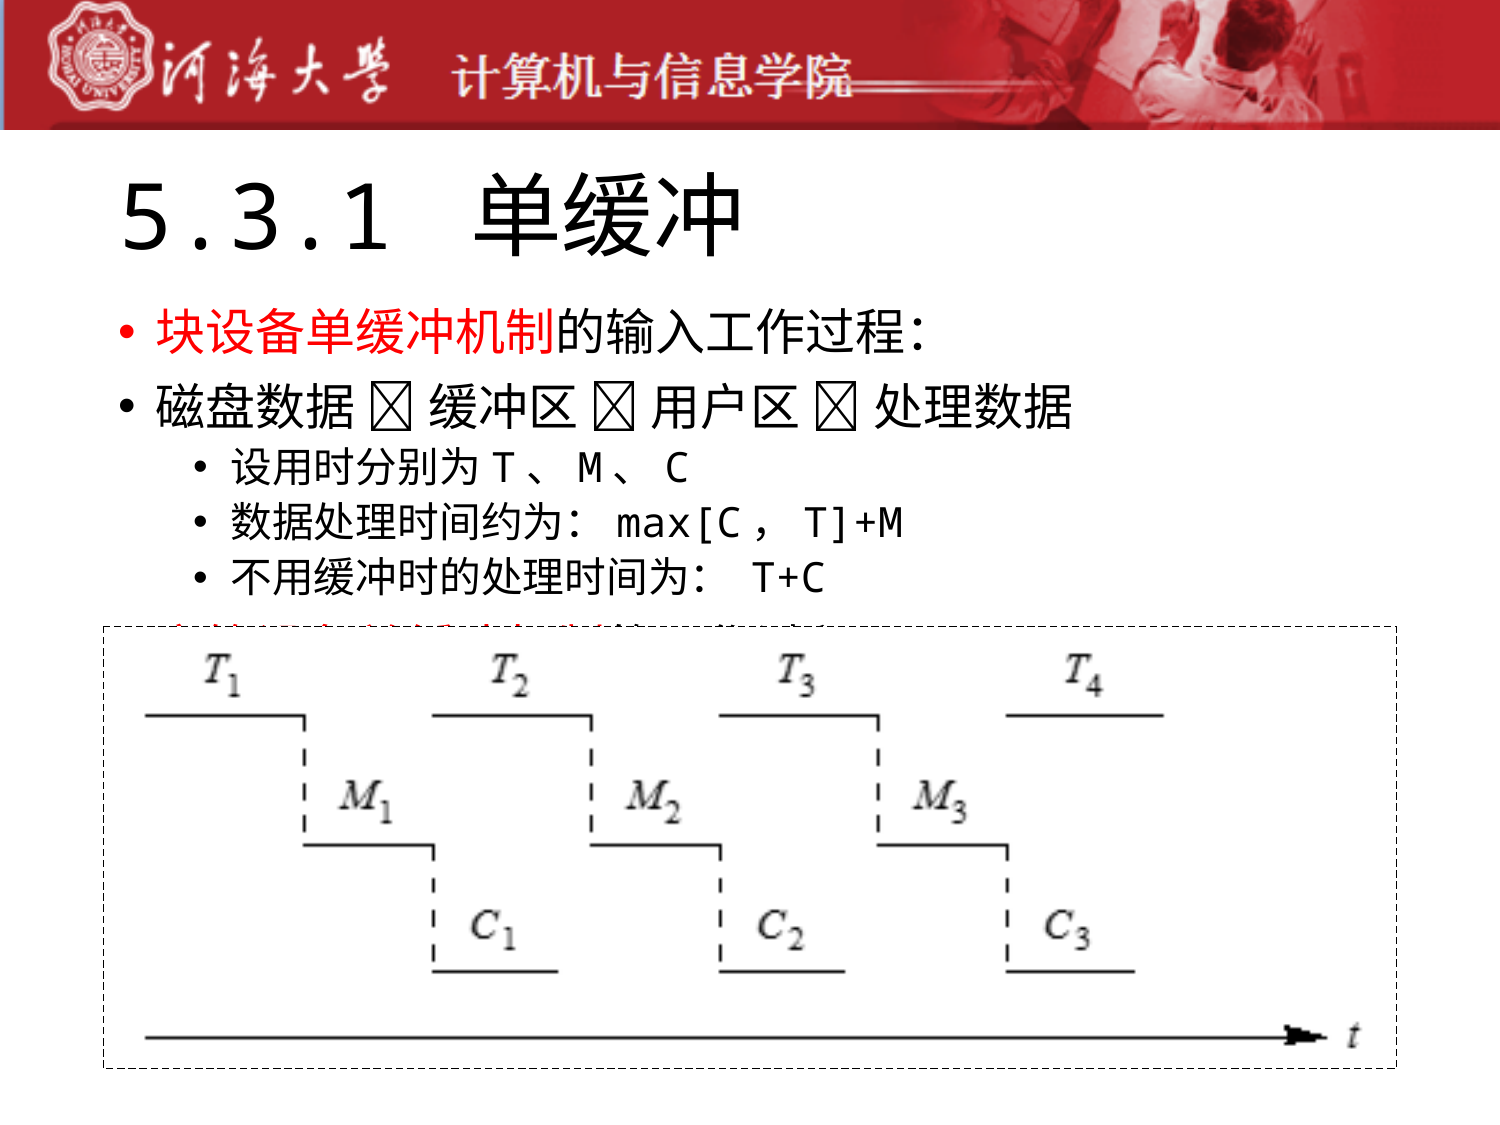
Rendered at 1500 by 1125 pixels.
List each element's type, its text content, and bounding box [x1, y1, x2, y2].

title 5.3.1 单缓冲 [103, 59, 1397, 278]
list 块设备单缓冲机制的输入工作过程： 磁盘数据  缓冲区  用户区  处理数据 设用时分别为T、M、C 数据处理时间约为：max[C，T]+M 不用缓冲时的处理时间为： T+C 字符设备单缓冲机制的工作过程： 同上，只是缓冲区小些 [103, 299, 1397, 626]
picture [103, 626, 1397, 1069]
picture [0, 0, 1500, 130]
